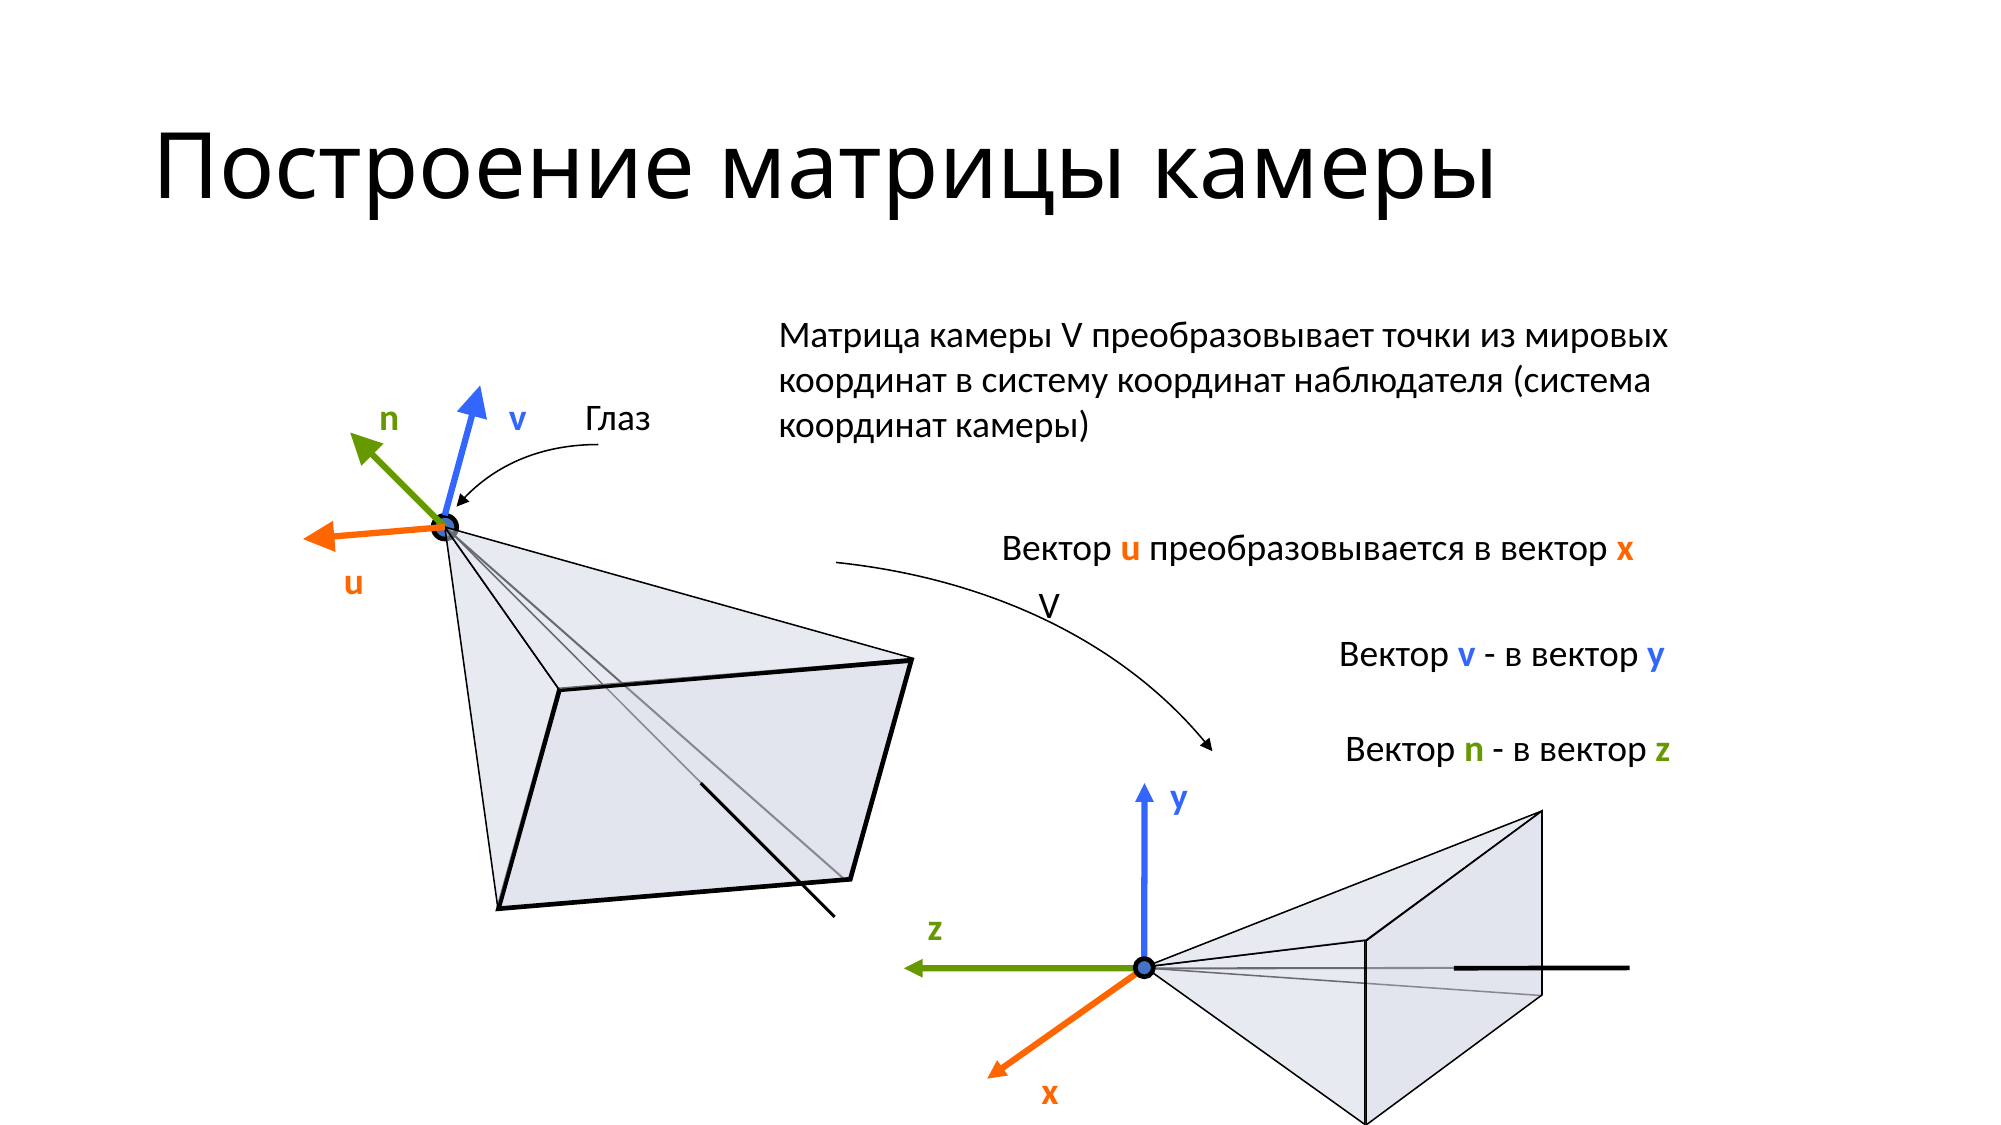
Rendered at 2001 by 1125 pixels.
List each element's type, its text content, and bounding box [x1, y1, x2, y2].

text_box [903, 962, 1135, 975]
text_box [987, 973, 1137, 1079]
text_box [445, 527, 822, 690]
text_box y [1155, 764, 1204, 825]
text_box [1138, 783, 1151, 958]
text_box Глаз [570, 385, 666, 446]
text_box [303, 526, 445, 548]
title Построение матрицы камеры [137, 59, 1863, 278]
text_box [437, 515, 457, 530]
text_box [1153, 941, 1365, 1125]
text_box [763, 562, 1213, 944]
text_box [444, 528, 558, 909]
text_box [350, 432, 444, 527]
text_box [1135, 958, 1154, 977]
text_box x [1026, 1060, 1074, 1120]
text_box [433, 519, 443, 527]
text_box [498, 668, 815, 909]
text_box Вектор v - в вектор y [1324, 621, 1750, 682]
text_box V [1023, 576, 1119, 634]
text_box [444, 385, 485, 516]
text_box u [328, 550, 379, 610]
text_box [456, 444, 599, 587]
text_box [1153, 811, 1540, 966]
text_box Вектор u преобразовывается в вектор x [987, 515, 1733, 576]
text_box [433, 528, 446, 540]
text_box Вектор n - в вектор z [1330, 716, 1750, 776]
text_box z [912, 895, 958, 956]
text_box [1366, 810, 1542, 1125]
text_box v [494, 385, 542, 446]
text_box Матрица камеры V преобразовывает точки из мировых координат в систему координат наблюдателя (система координат камеры) [763, 302, 1750, 453]
text_box n [364, 385, 415, 446]
